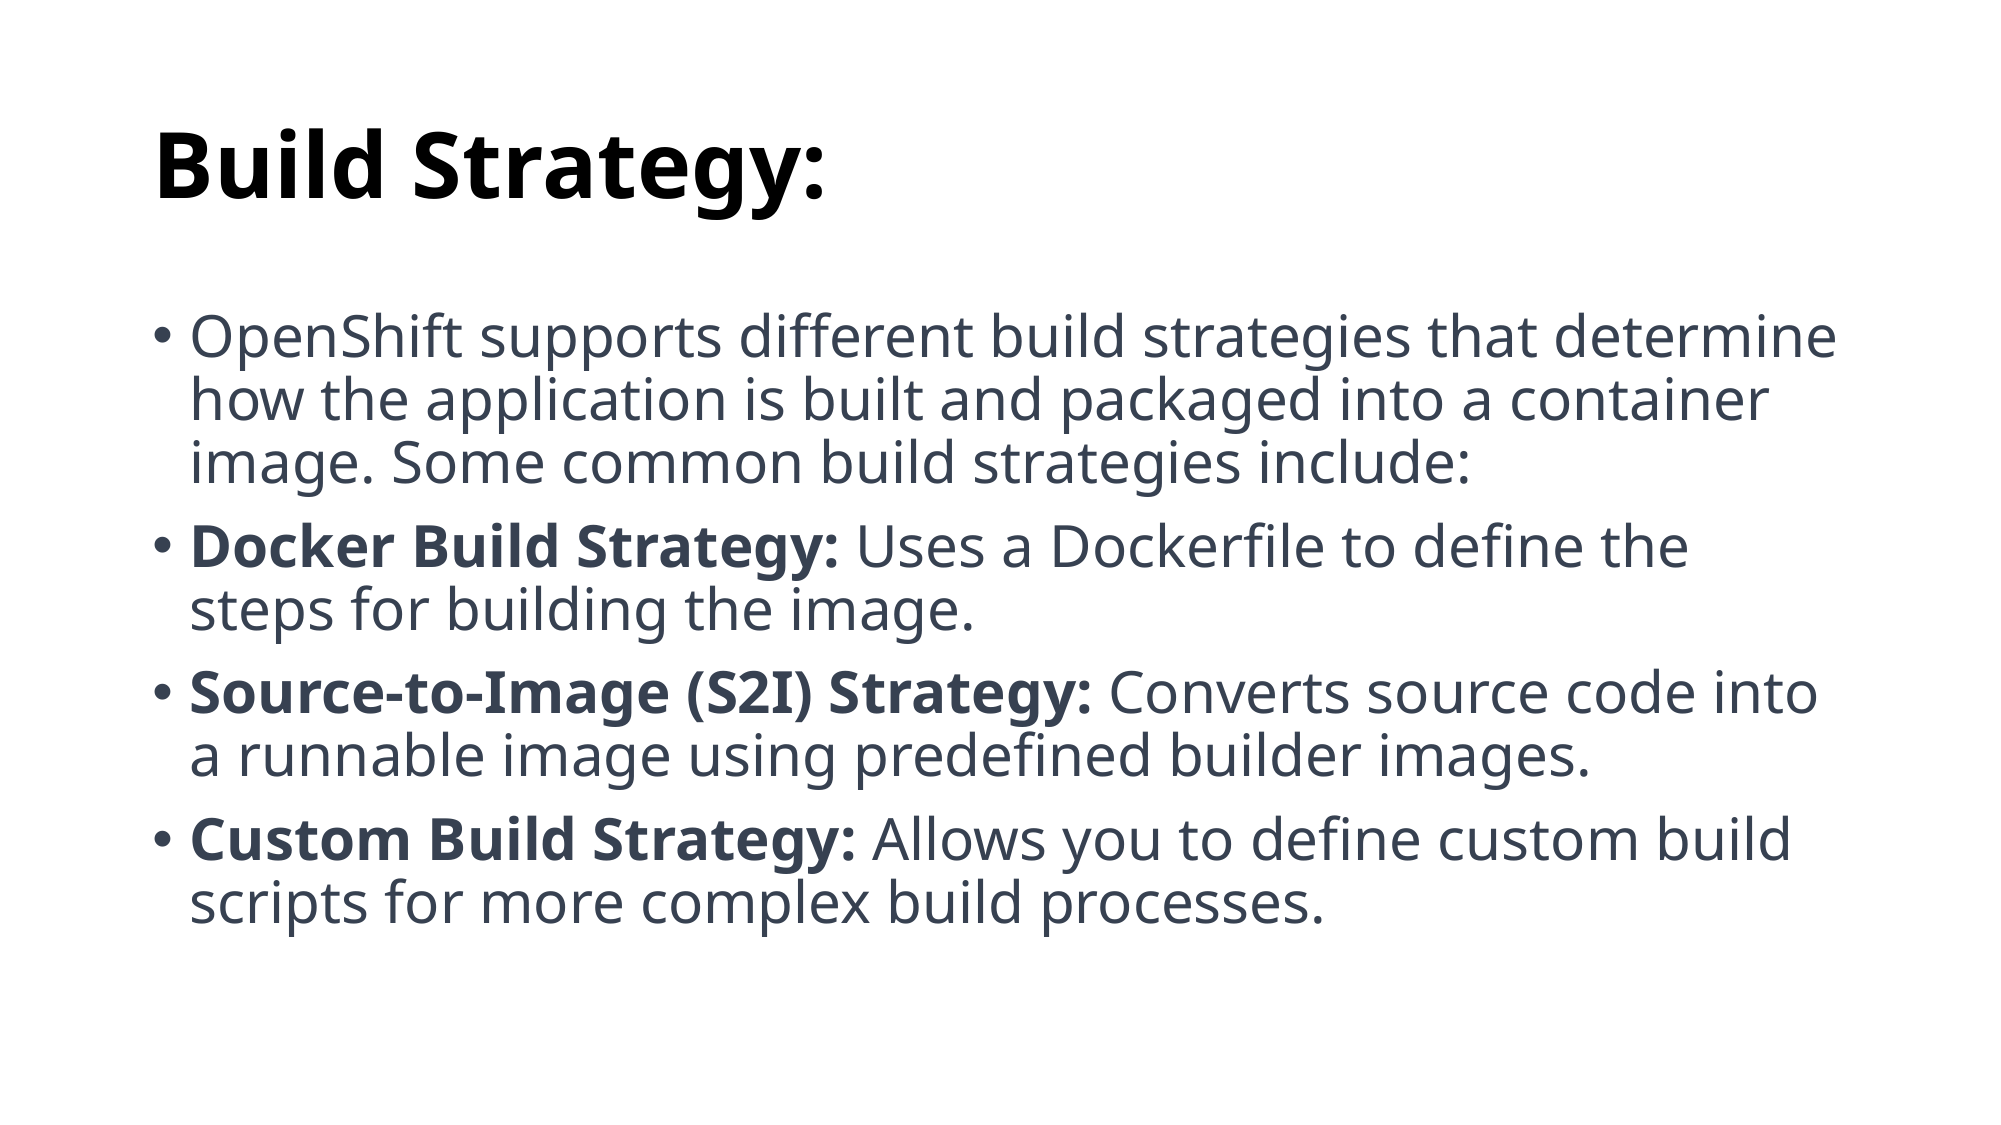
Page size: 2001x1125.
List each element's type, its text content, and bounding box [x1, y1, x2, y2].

title Build Strategy: [137, 59, 1863, 278]
list OpenShift supports different build strategies that determine how the application is built and packaged into a container image. Some common build strategies include: Docker Build Strategy: Uses a Dockerfile to define the steps for building the image. Source-to-Image (S2I) Strategy: Converts source code into a runnable image using predefined builder images. Custom Build Strategy: Allows you to define custom build scripts for more complex build processes. [137, 299, 1863, 1014]
